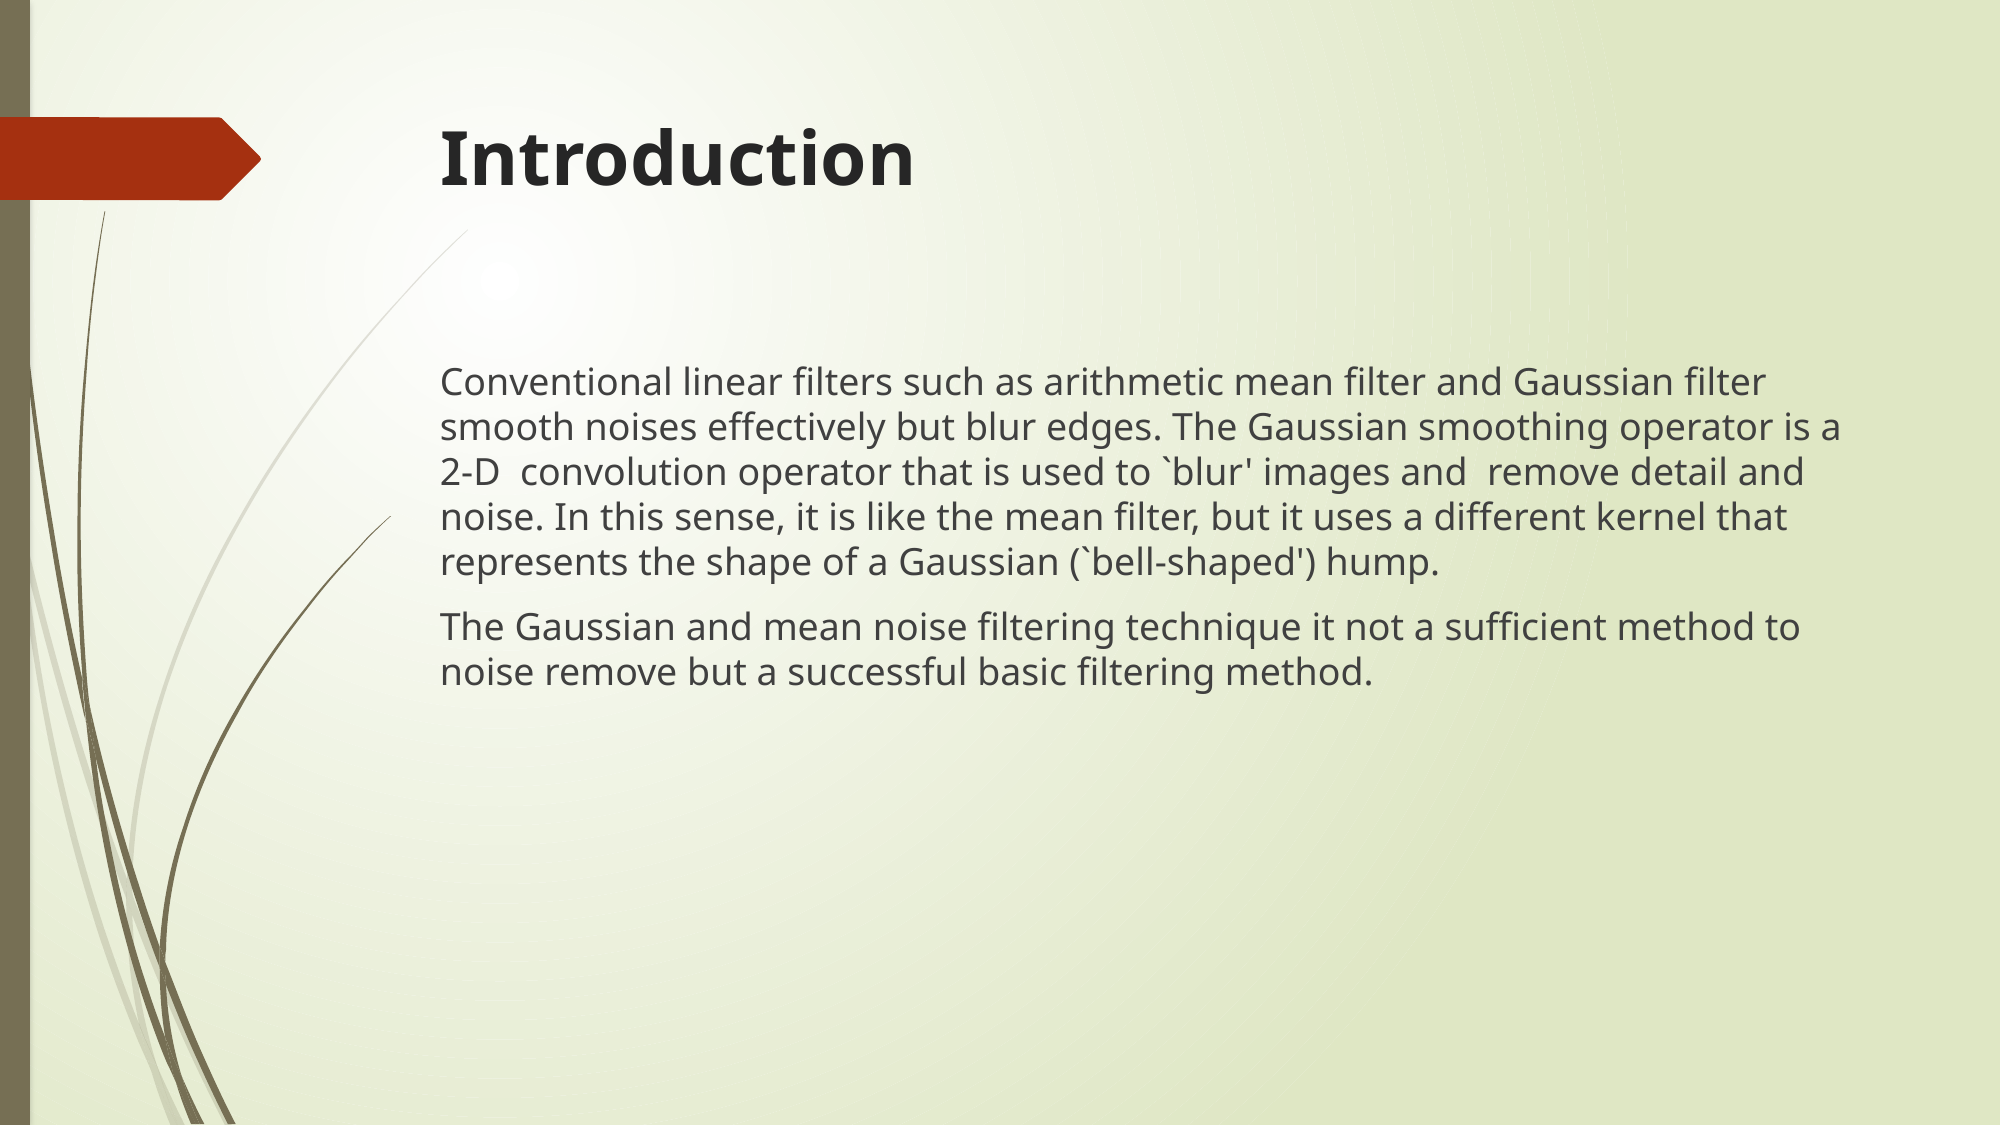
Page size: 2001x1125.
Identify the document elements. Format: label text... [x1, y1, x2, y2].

title Introduction [425, 102, 1888, 313]
list Conventional linear filters such as arithmetic mean filter and Gaussian filter smooth noises effectively but blur edges. The Gaussian smoothing operator is a 2-D convolution operator that is used to `blur' images and remove detail and noise. In this sense, it is like the mean filter, but it uses a different kernel that represents the shape of a Gaussian (`bell-shaped') hump. The Gaussian and mean noise filtering technique it not a sufficient method to noise remove but a successful basic filtering method. [424, 350, 1888, 970]
